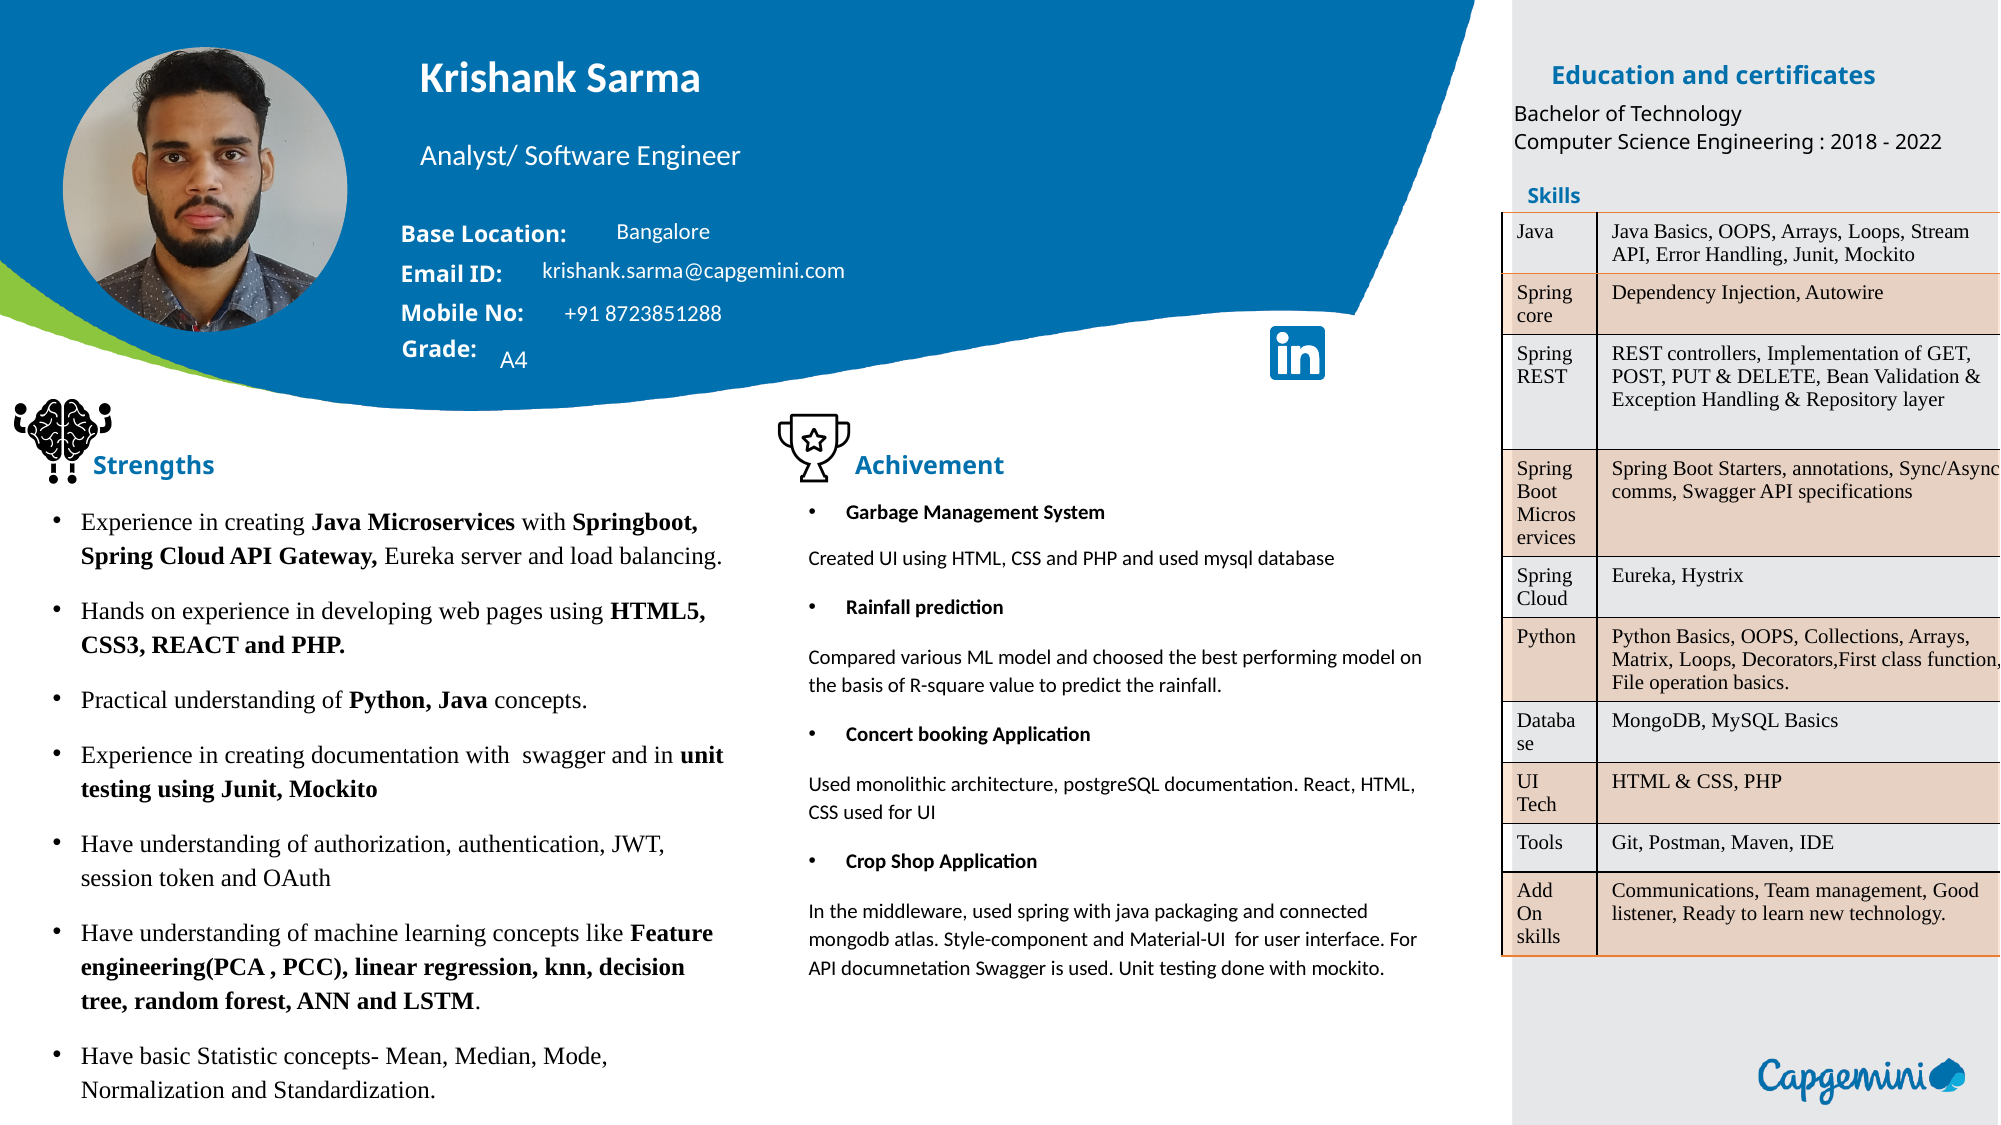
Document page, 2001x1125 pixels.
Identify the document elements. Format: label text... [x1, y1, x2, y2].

table_cell Python Basics, OOPS, Collections, Arrays, Matrix, Loops, Decorators,First class function, File operation basics. [1598, 618, 2000, 701]
text_box Skills [1512, 174, 1606, 215]
table_cell MongoDB, MySQL Basics [1598, 702, 2000, 762]
table_cell HTML & CSS, PHP [1598, 763, 2000, 823]
table_cell Eureka, Hystrix [1598, 557, 2000, 617]
table_cell Python [1503, 618, 1596, 701]
text_box Bachelor of Technology Computer Science Engineering : 2018 - 2022 [1498, 89, 2000, 162]
table_cell Spring core [1503, 274, 1596, 334]
table_cell Database [1503, 702, 1596, 762]
table_cell Spring Cloud [1503, 557, 1596, 617]
table_cell Spring Boot Microservices [1503, 450, 1596, 556]
list Analyst/ Software Engineer [404, 109, 1399, 162]
table_cell Communications, Team management, Good listener, Ready to learn new technology. [1598, 873, 2000, 955]
table_cell Spring REST [1503, 335, 1596, 449]
table_cell UI Tech [1503, 763, 1596, 823]
table_cell Git, Postman, Maven, IDE [1598, 824, 2000, 871]
table_header Java Basics, OOPS, Arrays, Loops, Stream API, Error Handling, Junit, Mockito [1598, 213, 2000, 273]
list Experience in creating Java Microservices with Springboot, Spring Cloud API Gateway, Eureka server and load balancing. Hands on experience in developing web pages using HTML5, CSS3, REACT and PHP. Practical understanding of Python, Java concepts. Experience in creating documentation with swagger and in unit testing using Junit, Mockito Have understanding of authorization, authentication, JWT, session token and OAuth Have understanding of machine learning concepts like Feature engineering(PCA , PCC), linear regression, knn, decision tree, random forest, ANN and LSTM. Have basic Statistic concepts- Mean, Median, Mode, Normalization and Standardization. [37, 493, 742, 1115]
list Garbage Management System Created UI using HTML, CSS and PHP and used mysql database Rainfall prediction Compared various ML model and choosed the best performing model on the basis of R-square value to predict the rainfall. Concert booking Application Used monolithic architecture, postgreSQL documentation. React, HTML, CSS used for UI Crop Shop Application In the middleware, used spring with java packaging and connected mongodb atlas. Style-component and Material-UI for user interface. For API documnetation Swagger is used. Unit testing done with mockito. [793, 491, 1451, 1086]
table_cell Tools [1503, 824, 1596, 871]
table_cell REST controllers, Implementation of GET, POST, PUT & DELETE, Bean Validation & Exception Handling & Repository layer [1598, 335, 2000, 449]
picture [0, 0, 1998, 1125]
list Bangalore [601, 212, 992, 246]
text_box A4 [499, 318, 891, 373]
table_header Java [1503, 213, 1596, 273]
table_cell Spring Boot Starters, annotations, Sync/Async comms, Swagger API specifications [1598, 450, 2000, 556]
table_cell Add On skills [1503, 873, 1596, 955]
list krishank.sarma@capgemini.com [527, 251, 917, 288]
table_cell Dependency Injection, Autowire [1598, 274, 2000, 334]
list +91 8723851288 [549, 293, 941, 326]
list Krishank Sarma [404, 47, 1426, 98]
